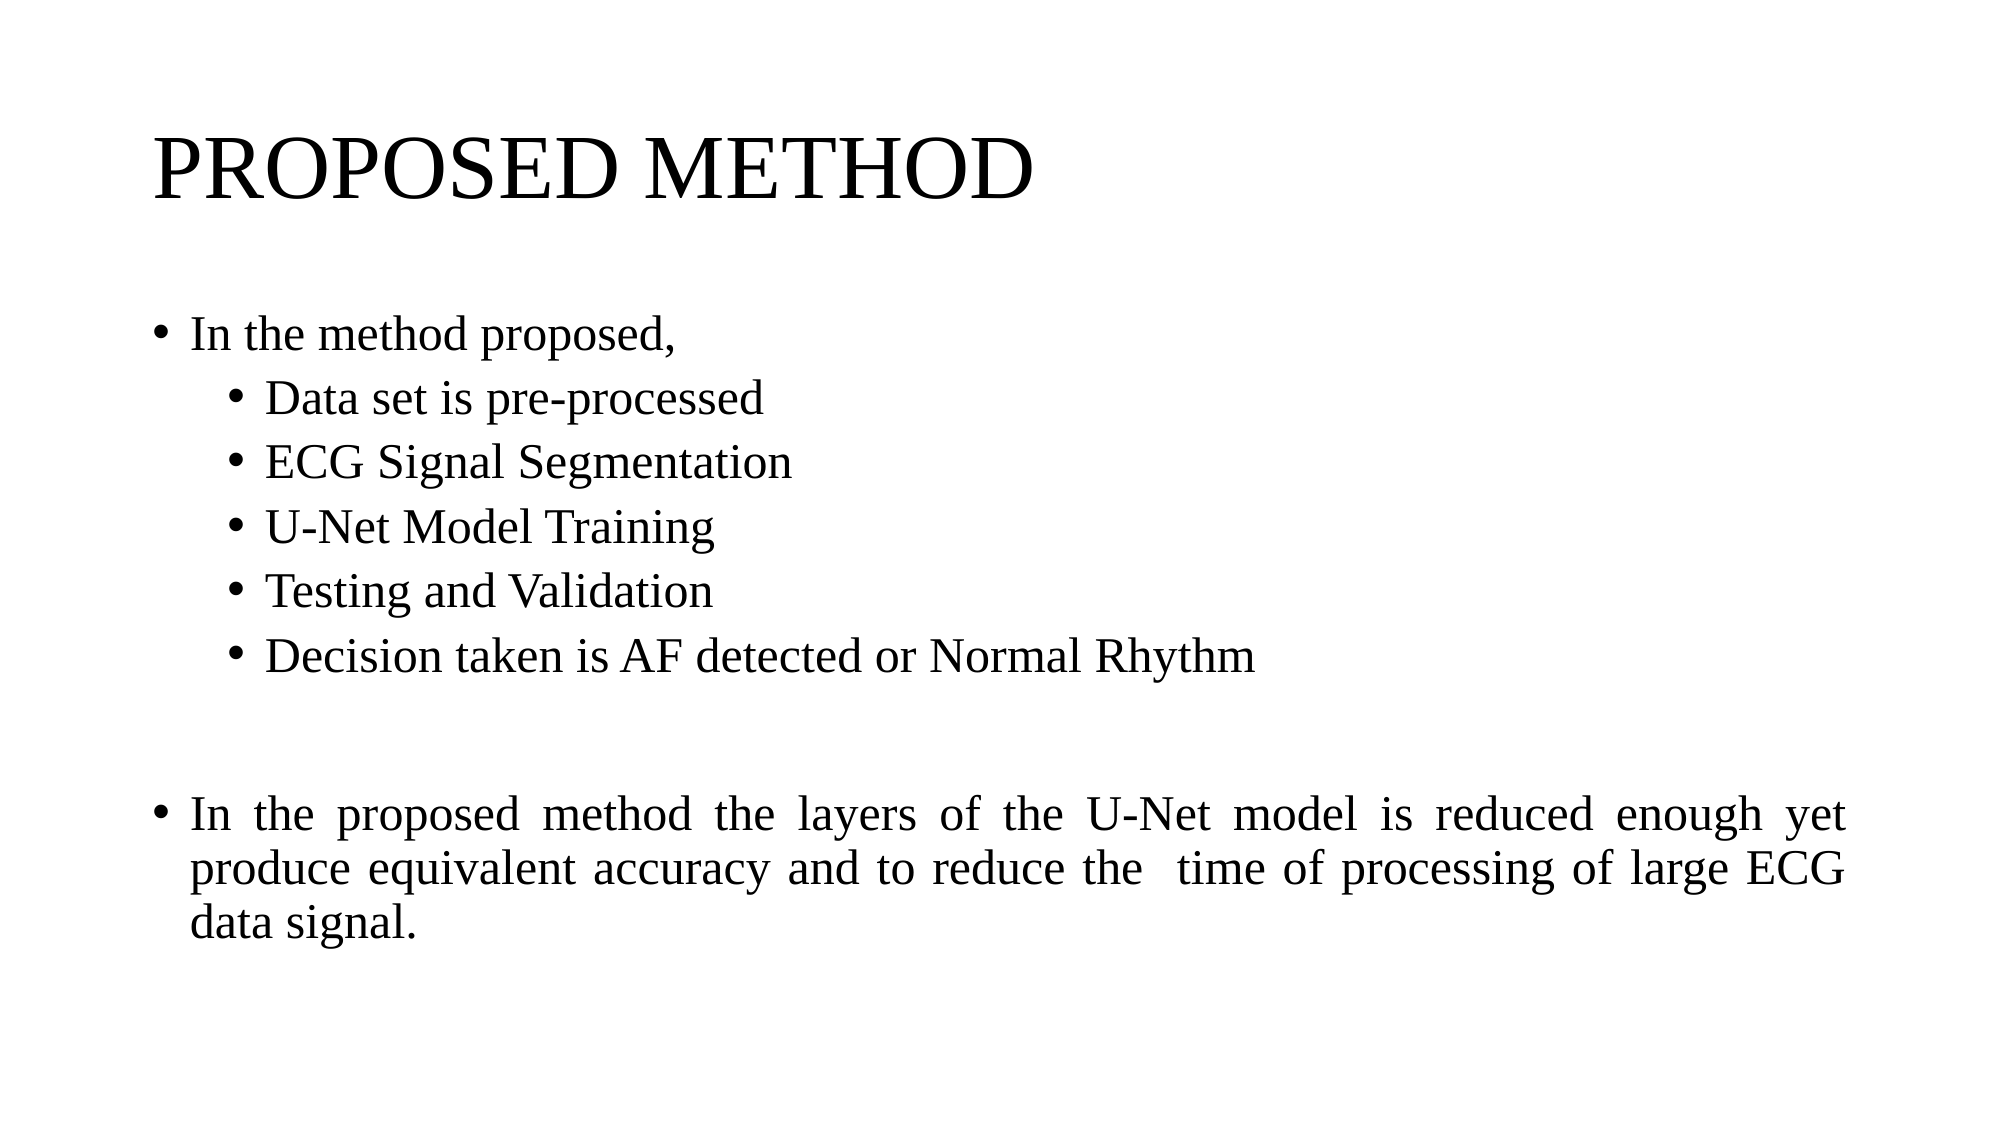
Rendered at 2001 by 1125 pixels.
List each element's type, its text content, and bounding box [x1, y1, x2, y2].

list In the method proposed, Data set is pre-processed ECG Signal Segmentation U-Net Model Training Testing and Validation Decision taken is AF detected or Normal Rhythm In the proposed method the layers of the U-Net model is reduced enough yet produce equivalent accuracy and to reduce the time of processing of large ECG data signal. [137, 299, 1863, 1014]
title PROPOSED METHOD [137, 59, 1863, 278]
